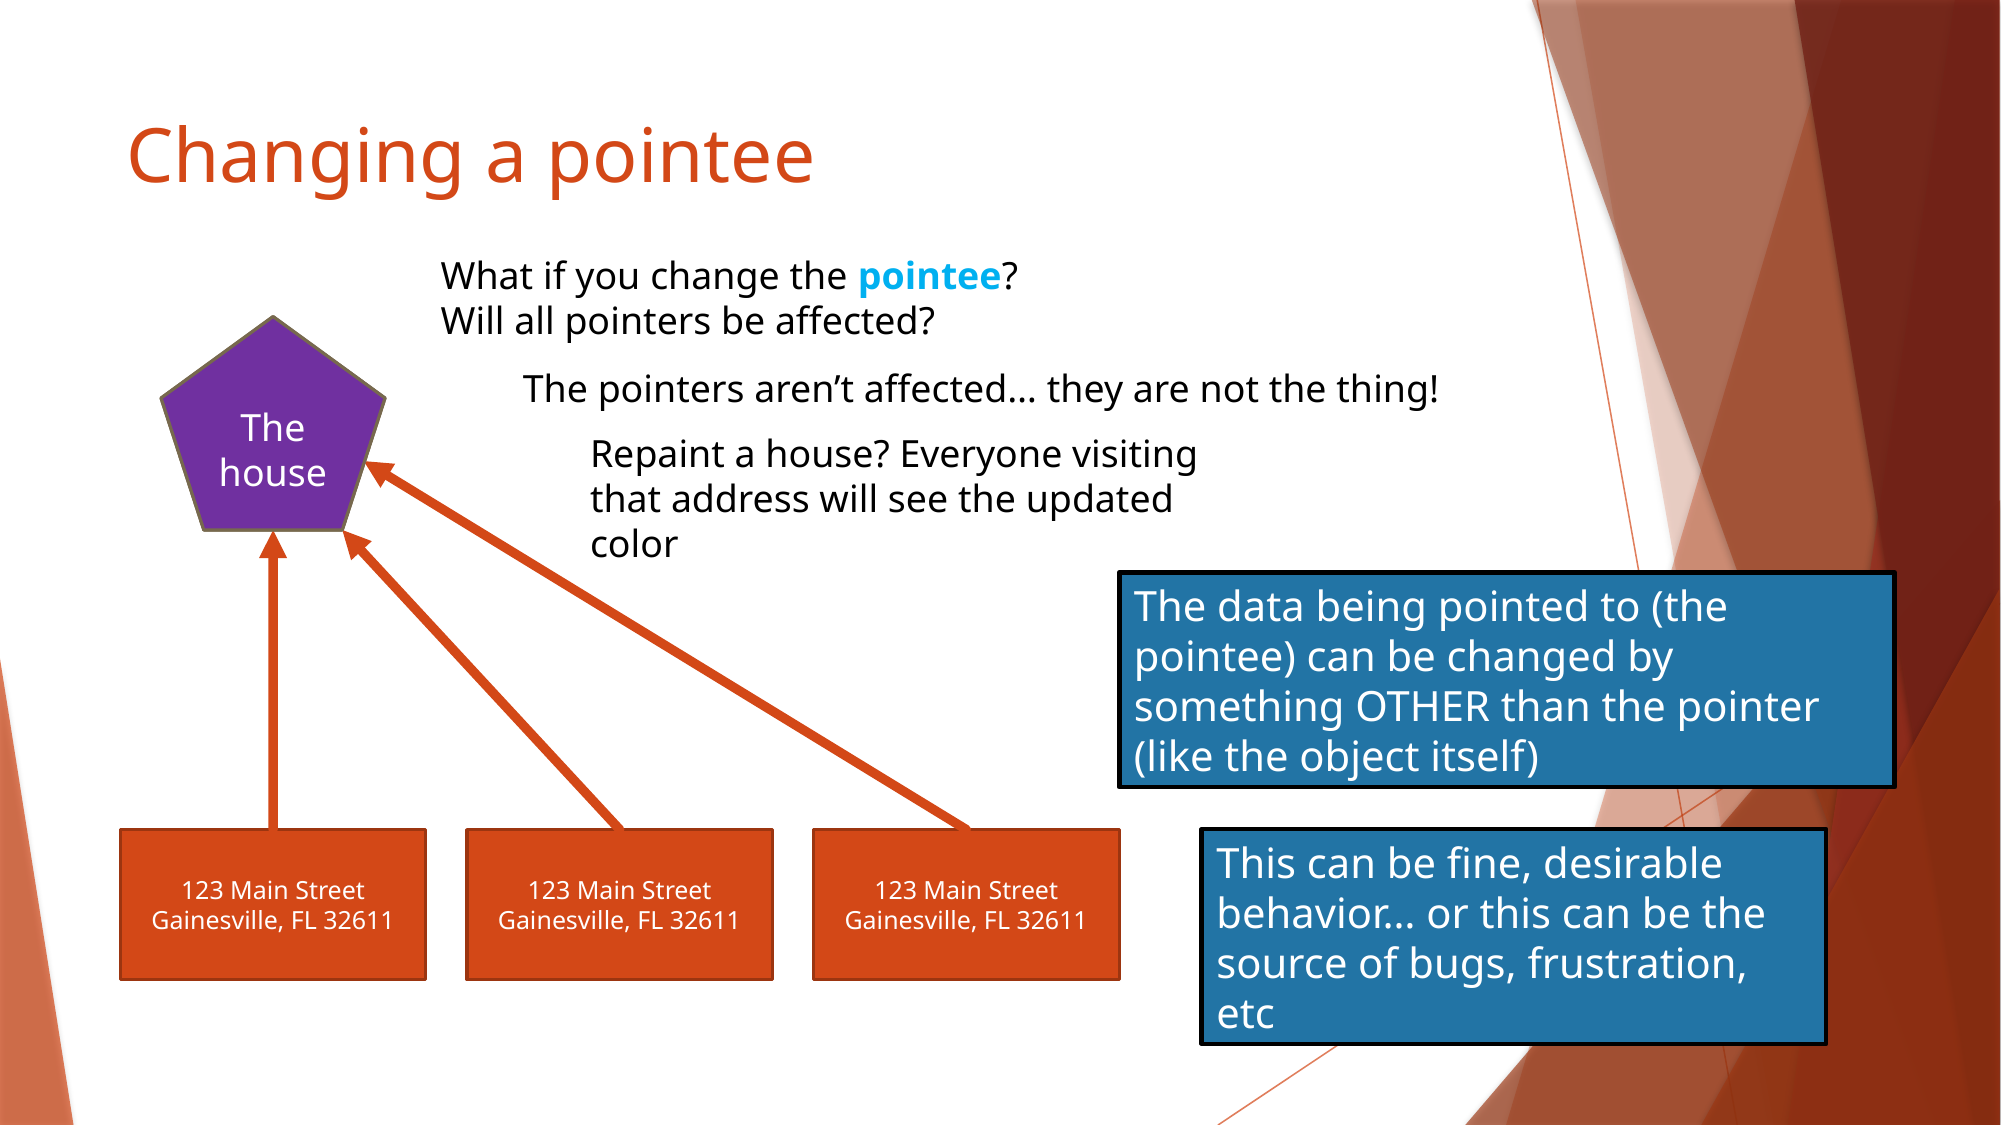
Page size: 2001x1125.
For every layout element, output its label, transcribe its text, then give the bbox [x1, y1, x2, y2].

text_box This can be fine, desirable behavior… or this can be the source of bugs, frustration, etc [1201, 829, 1827, 1044]
title Changing a pointee [111, 99, 1522, 245]
text_box The pointers aren’t affected… they are not the thing! [508, 357, 1508, 417]
text_box The data being pointed to (the pointee) can be changed by something OTHER than the pointer (like the object itself) [1124, 572, 1895, 788]
text_box 123 Main Street Gainesville, FL 32611 [119, 828, 337, 981]
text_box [341, 460, 1120, 981]
text_box Repaint a house? Everyone visiting that address will see the updated color [575, 422, 1273, 572]
text_box What if you change the pointee? Will all pointers be affected? [425, 244, 1037, 350]
text_box The house [159, 315, 387, 532]
